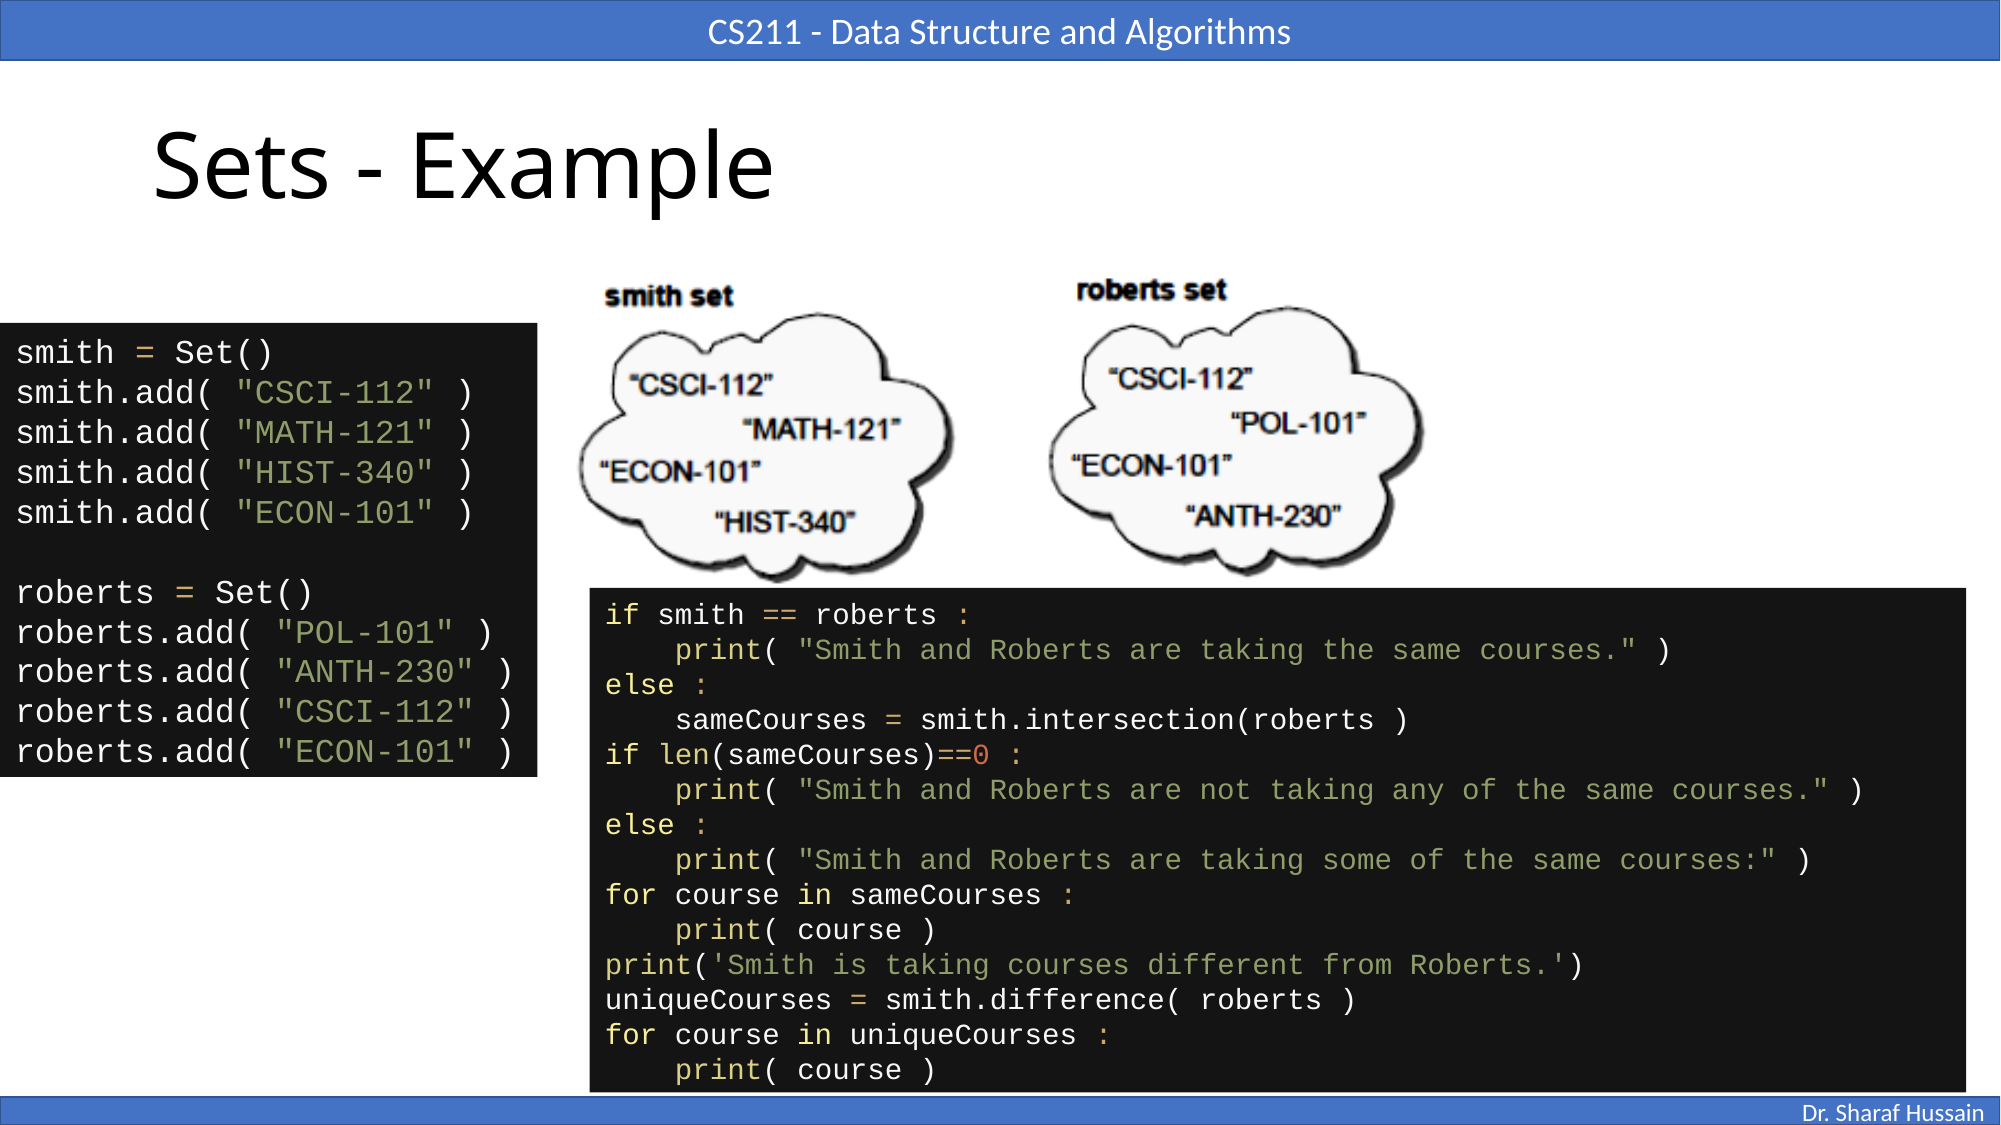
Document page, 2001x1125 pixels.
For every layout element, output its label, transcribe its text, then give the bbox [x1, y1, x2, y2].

title Sets - Example [137, 59, 1863, 278]
picture [560, 277, 1440, 586]
slide_number 4 [1412, 1093, 1863, 1103]
text_box smith = Set() smith.add( "CSCI-112" ) smith.add( "MATH-121" ) smith.add( "HIST-340" ) smith.add( "ECON-101" ) roberts = Set() roberts.add( "POL-101" ) roberts.add( "ANTH-230" ) roberts.add( "CSCI-112" ) roberts.add( "ECON-101" ) [0, 322, 538, 777]
text_box if smith == roberts : print( "Smith and Roberts are taking the same courses." ) else : sameCourses = smith.intersection(roberts ) if len(sameCourses)==0 : print( "Smith and Roberts are not taking any of the same courses." ) else : print( "Smith and Roberts are taking some of the same courses:" ) for course in sameCourses : print( course ) print('Smith is taking courses different from Roberts.') uniqueCourses = smith.difference( roberts ) for course in uniqueCourses : print( course ) [589, 587, 1967, 1093]
